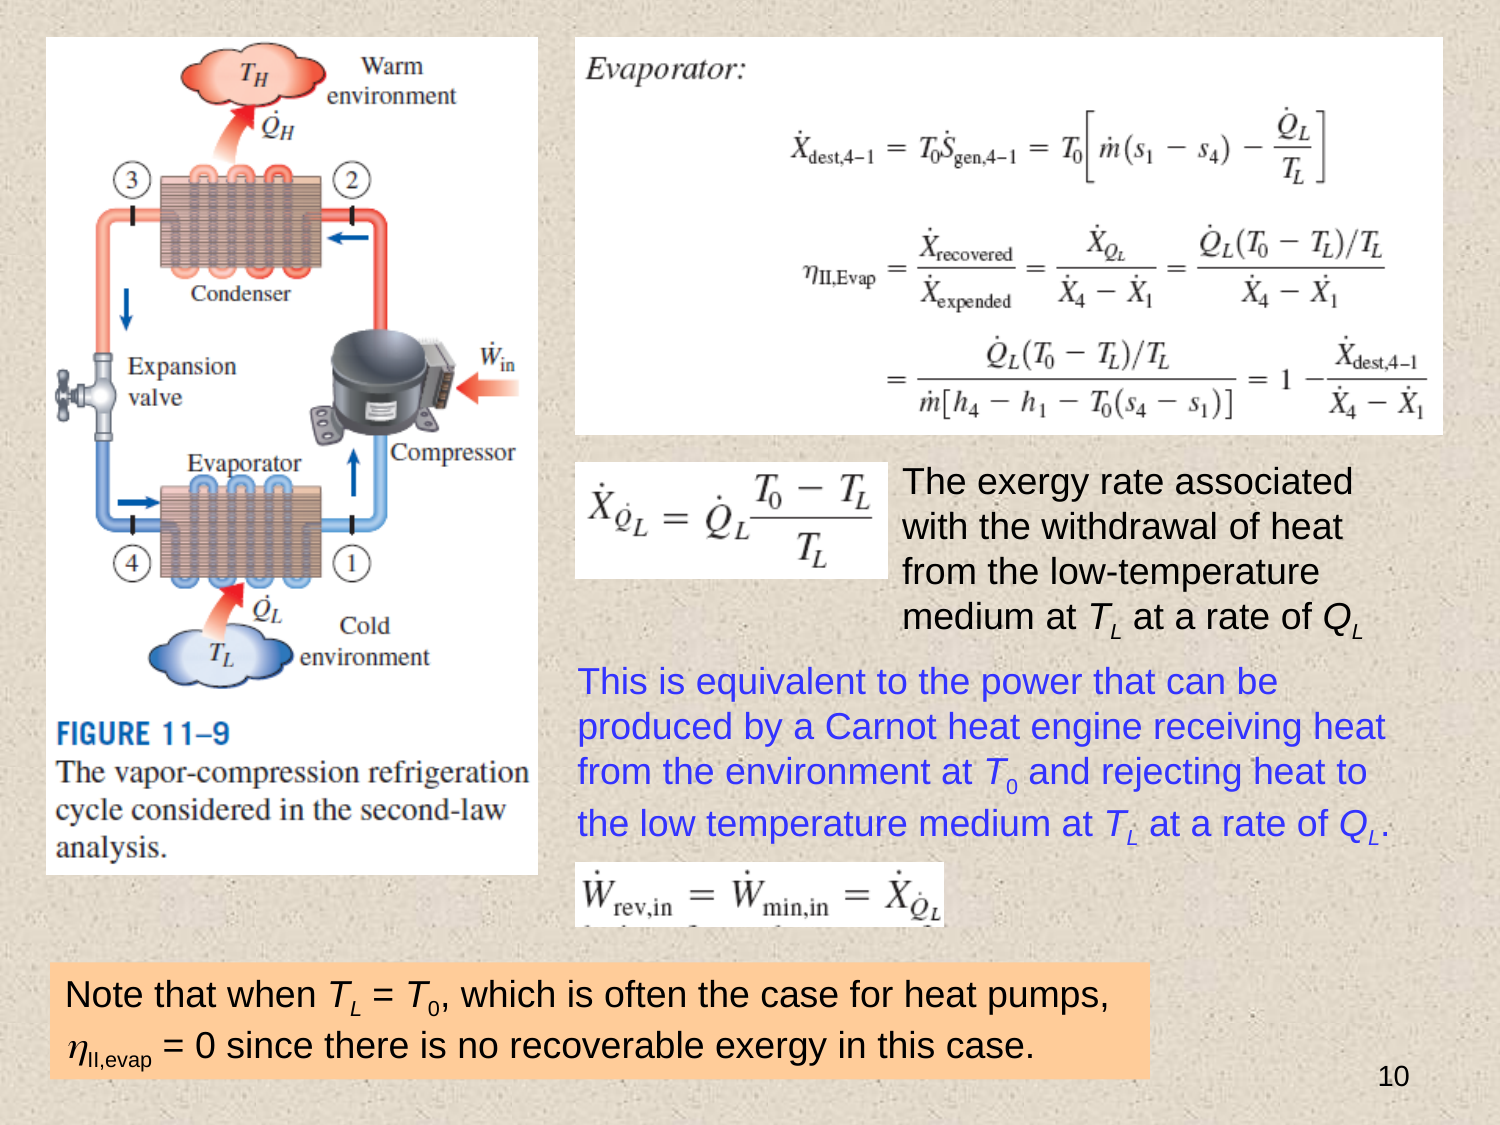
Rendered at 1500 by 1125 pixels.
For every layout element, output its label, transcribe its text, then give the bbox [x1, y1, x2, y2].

text_box Note that when TL = T0, which is often the case for heat pumps, II,evap = 0 since there is no recoverable exergy in this case. [50, 962, 1150, 1080]
text_box This is equivalent to the power that can be produced by a Carnot heat engine receiving heat from the environment at T0 and rejecting heat to the low temperature medium at TL at a rate of QL. [562, 649, 1425, 857]
picture [0, 0, 1500, 1125]
slide_number 10 [1074, 1049, 1426, 1103]
text_box The exergy rate associated with the withdrawal of heat from the low-temperature medium at TL at a rate of QL [887, 449, 1425, 649]
